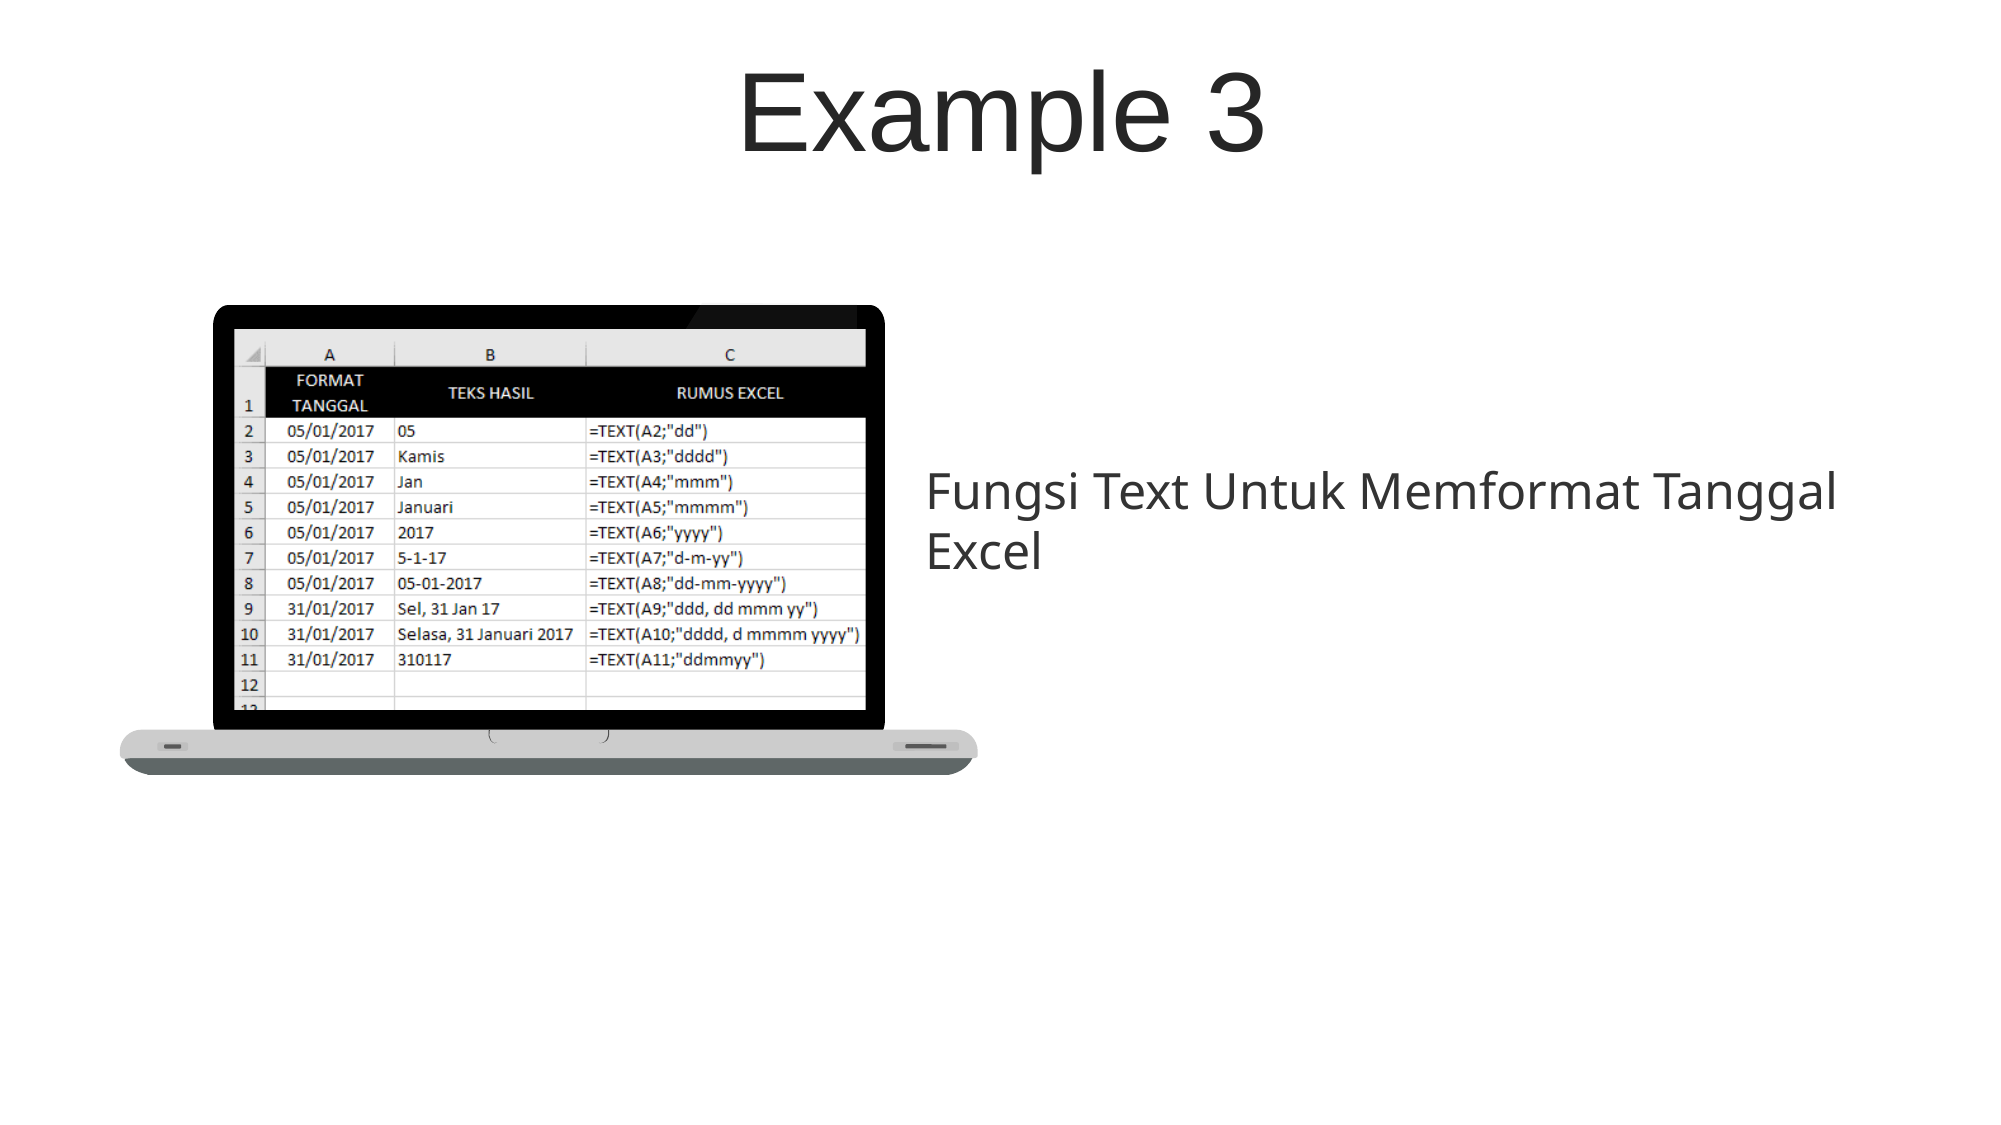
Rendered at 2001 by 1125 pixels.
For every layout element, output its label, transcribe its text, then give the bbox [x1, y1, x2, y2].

list Example 3 [53, 55, 1952, 175]
text_box Fungsi Text Untuk Memformat Tanggal Excel [910, 451, 1927, 587]
picture [234, 329, 866, 710]
